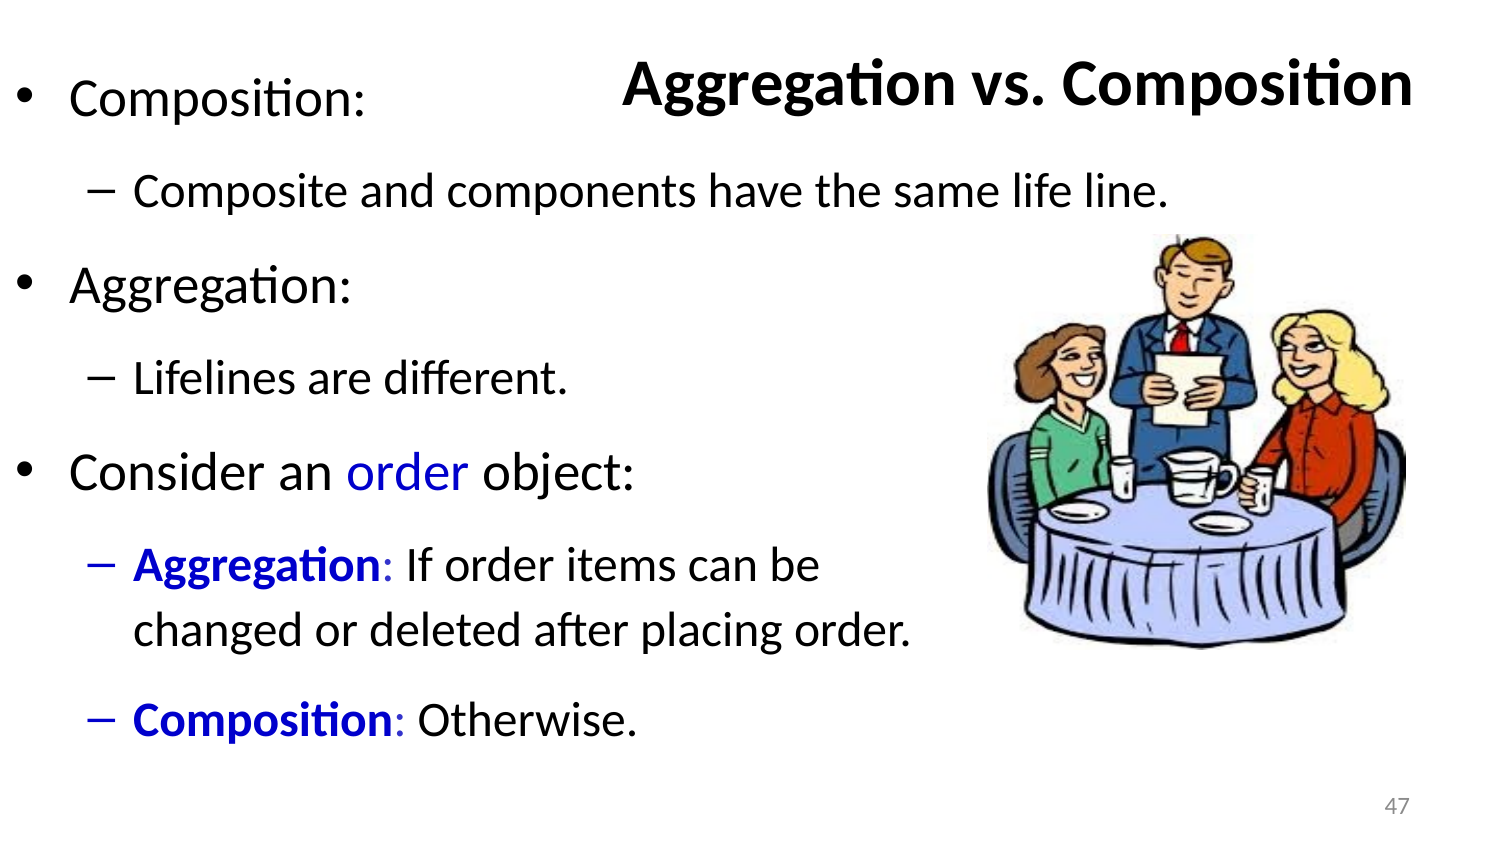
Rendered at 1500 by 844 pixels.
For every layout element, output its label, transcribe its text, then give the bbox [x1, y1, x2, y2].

picture [987, 234, 1406, 651]
title Aggregation vs. Composition [499, 5, 1500, 160]
slide_number 47 [1074, 782, 1425, 827]
list Composition: Composite and components have the same life line. Aggregation: Lifelines are different. Consider an order object: Aggregation: If order items can be changed or deleted after placing order. Composition: Otherwise. [0, 46, 1475, 757]
